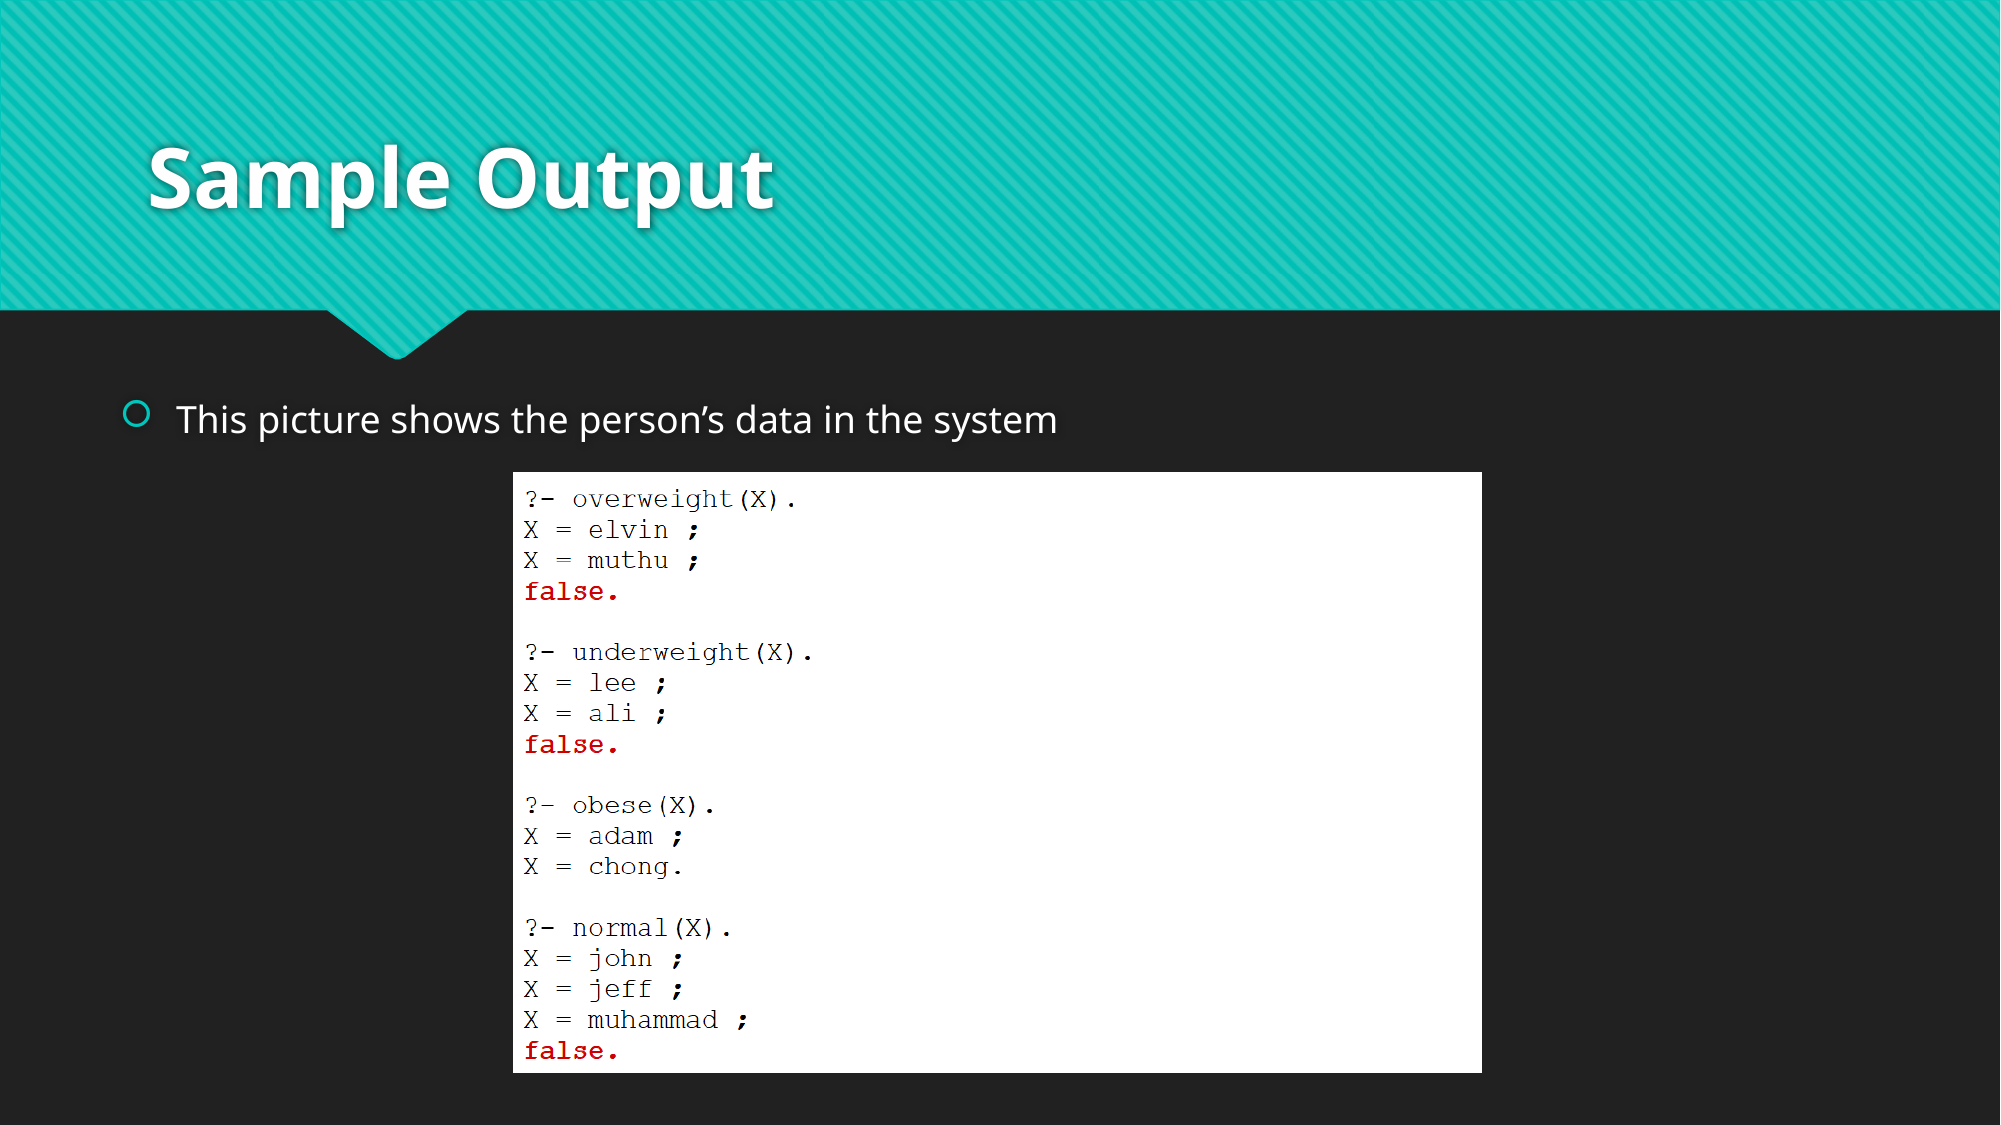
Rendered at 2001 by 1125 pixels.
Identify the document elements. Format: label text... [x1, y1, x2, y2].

picture [512, 472, 1482, 1073]
title Sample Output [132, 73, 1868, 233]
list This picture shows the person’s data in the system [104, 152, 1837, 750]
